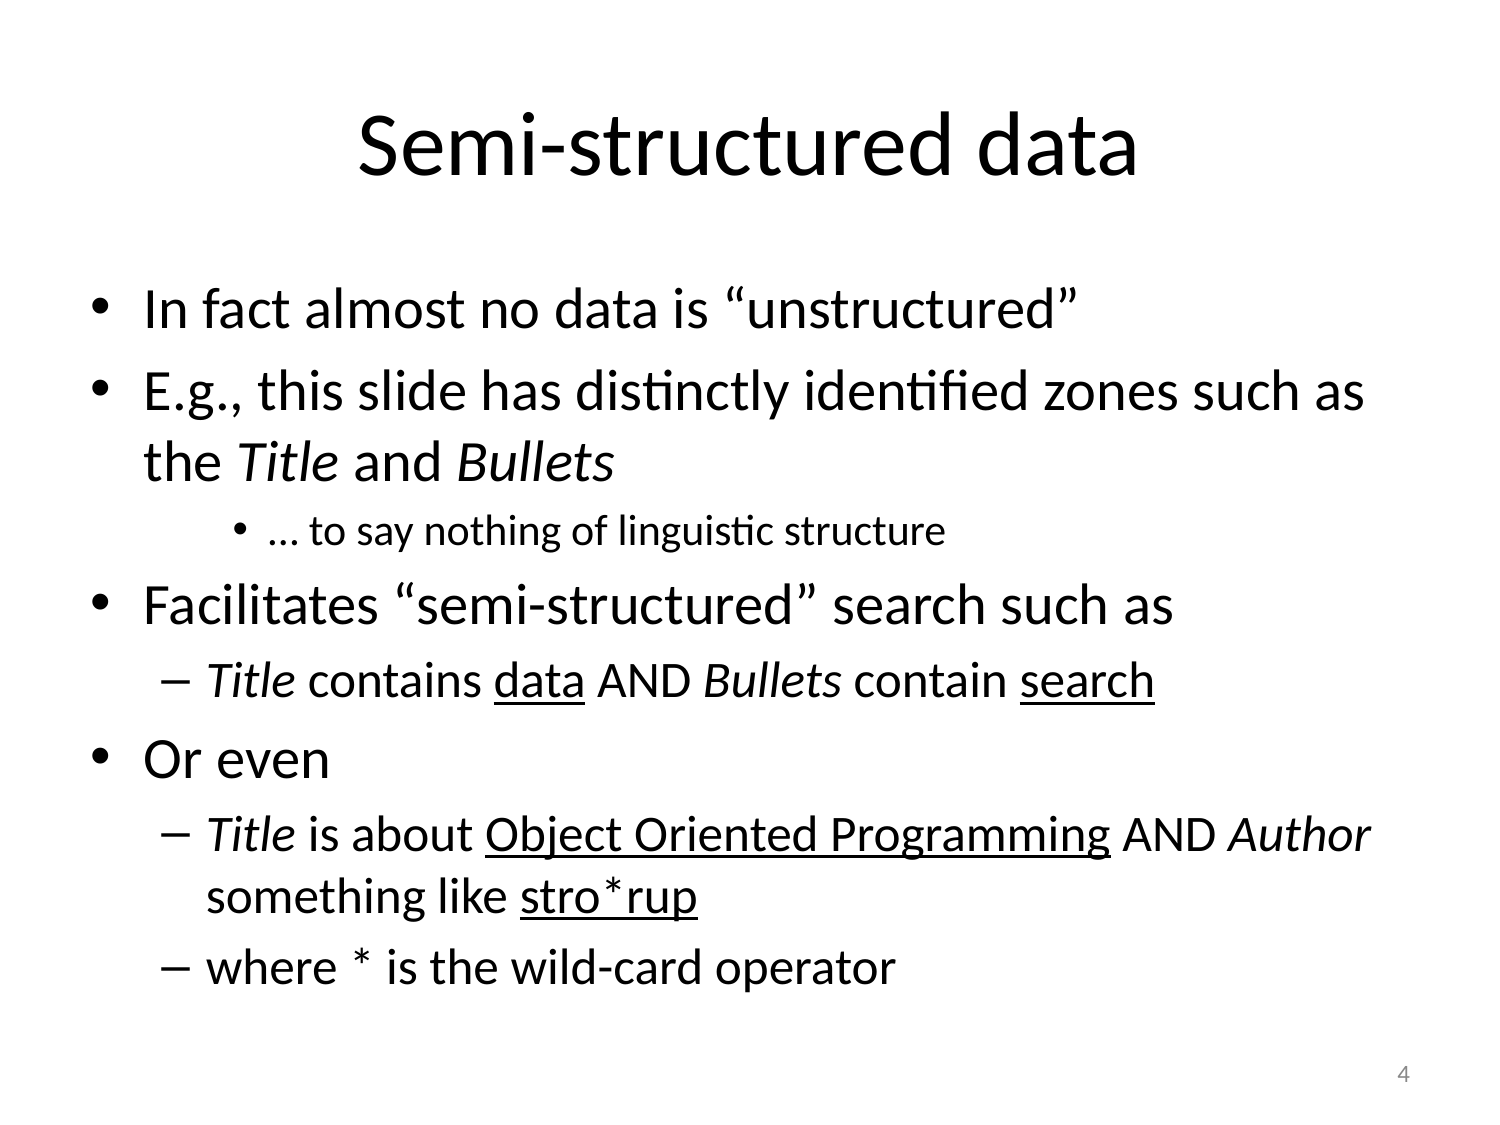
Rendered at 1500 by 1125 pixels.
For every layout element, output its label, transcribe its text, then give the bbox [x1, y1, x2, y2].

list In fact almost no data is “unstructured” E.g., this slide has distinctly identified zones such as the Title and Bullets … to say nothing of linguistic structure Facilitates “semi-structured” search such as Title contains data AND Bullets contain search Or even Title is about Object Oriented Programming AND Author something like stro*rup where * is the wild-card operator [75, 262, 1425, 1005]
title Semi-structured data [75, 45, 1425, 233]
slide_number 4 [1074, 1042, 1425, 1103]
